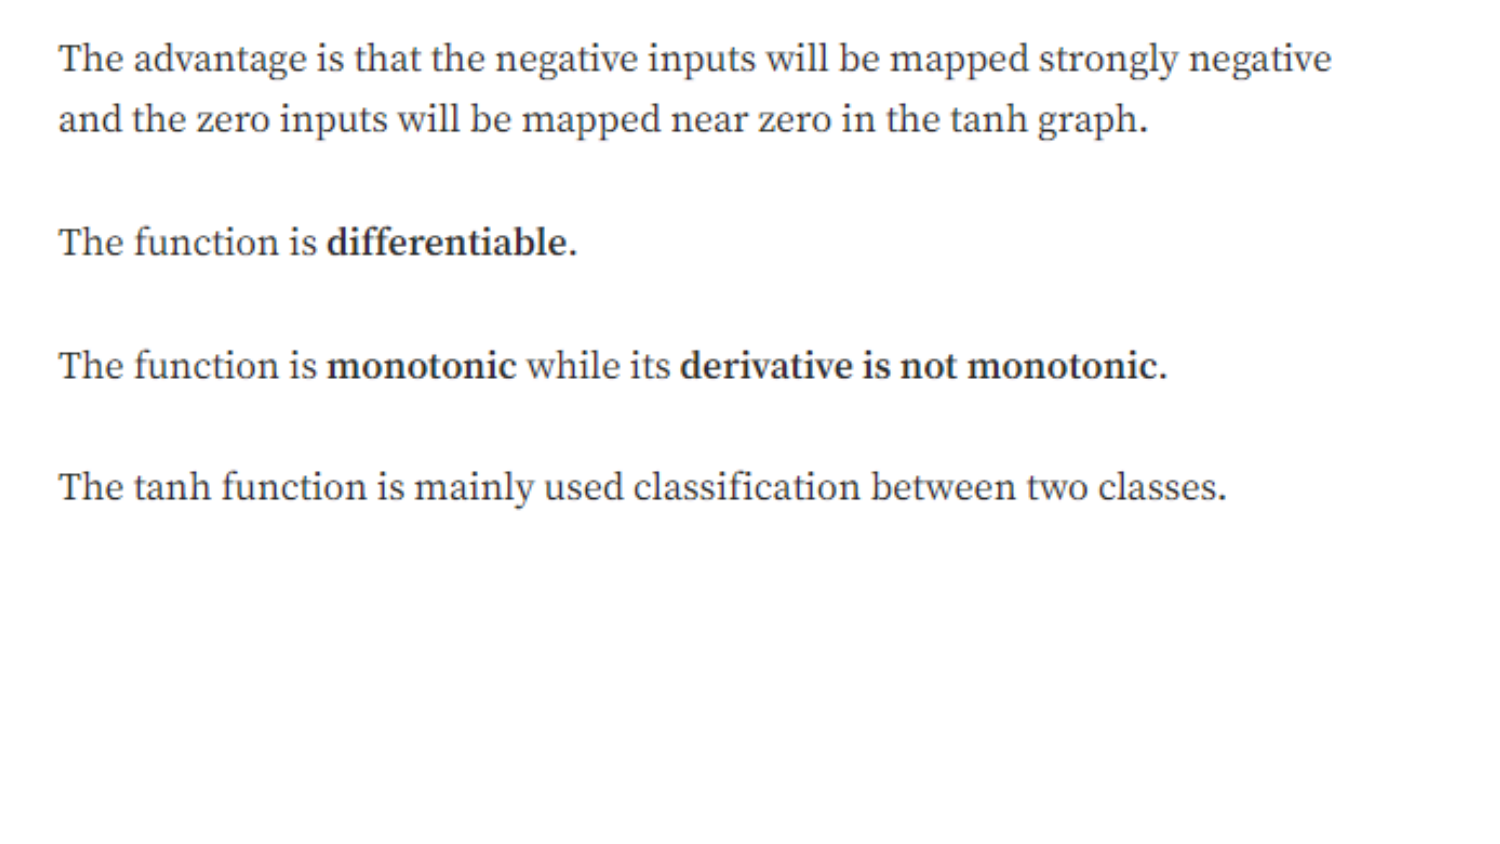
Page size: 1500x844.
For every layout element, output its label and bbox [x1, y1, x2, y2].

picture [24, 24, 1401, 537]
